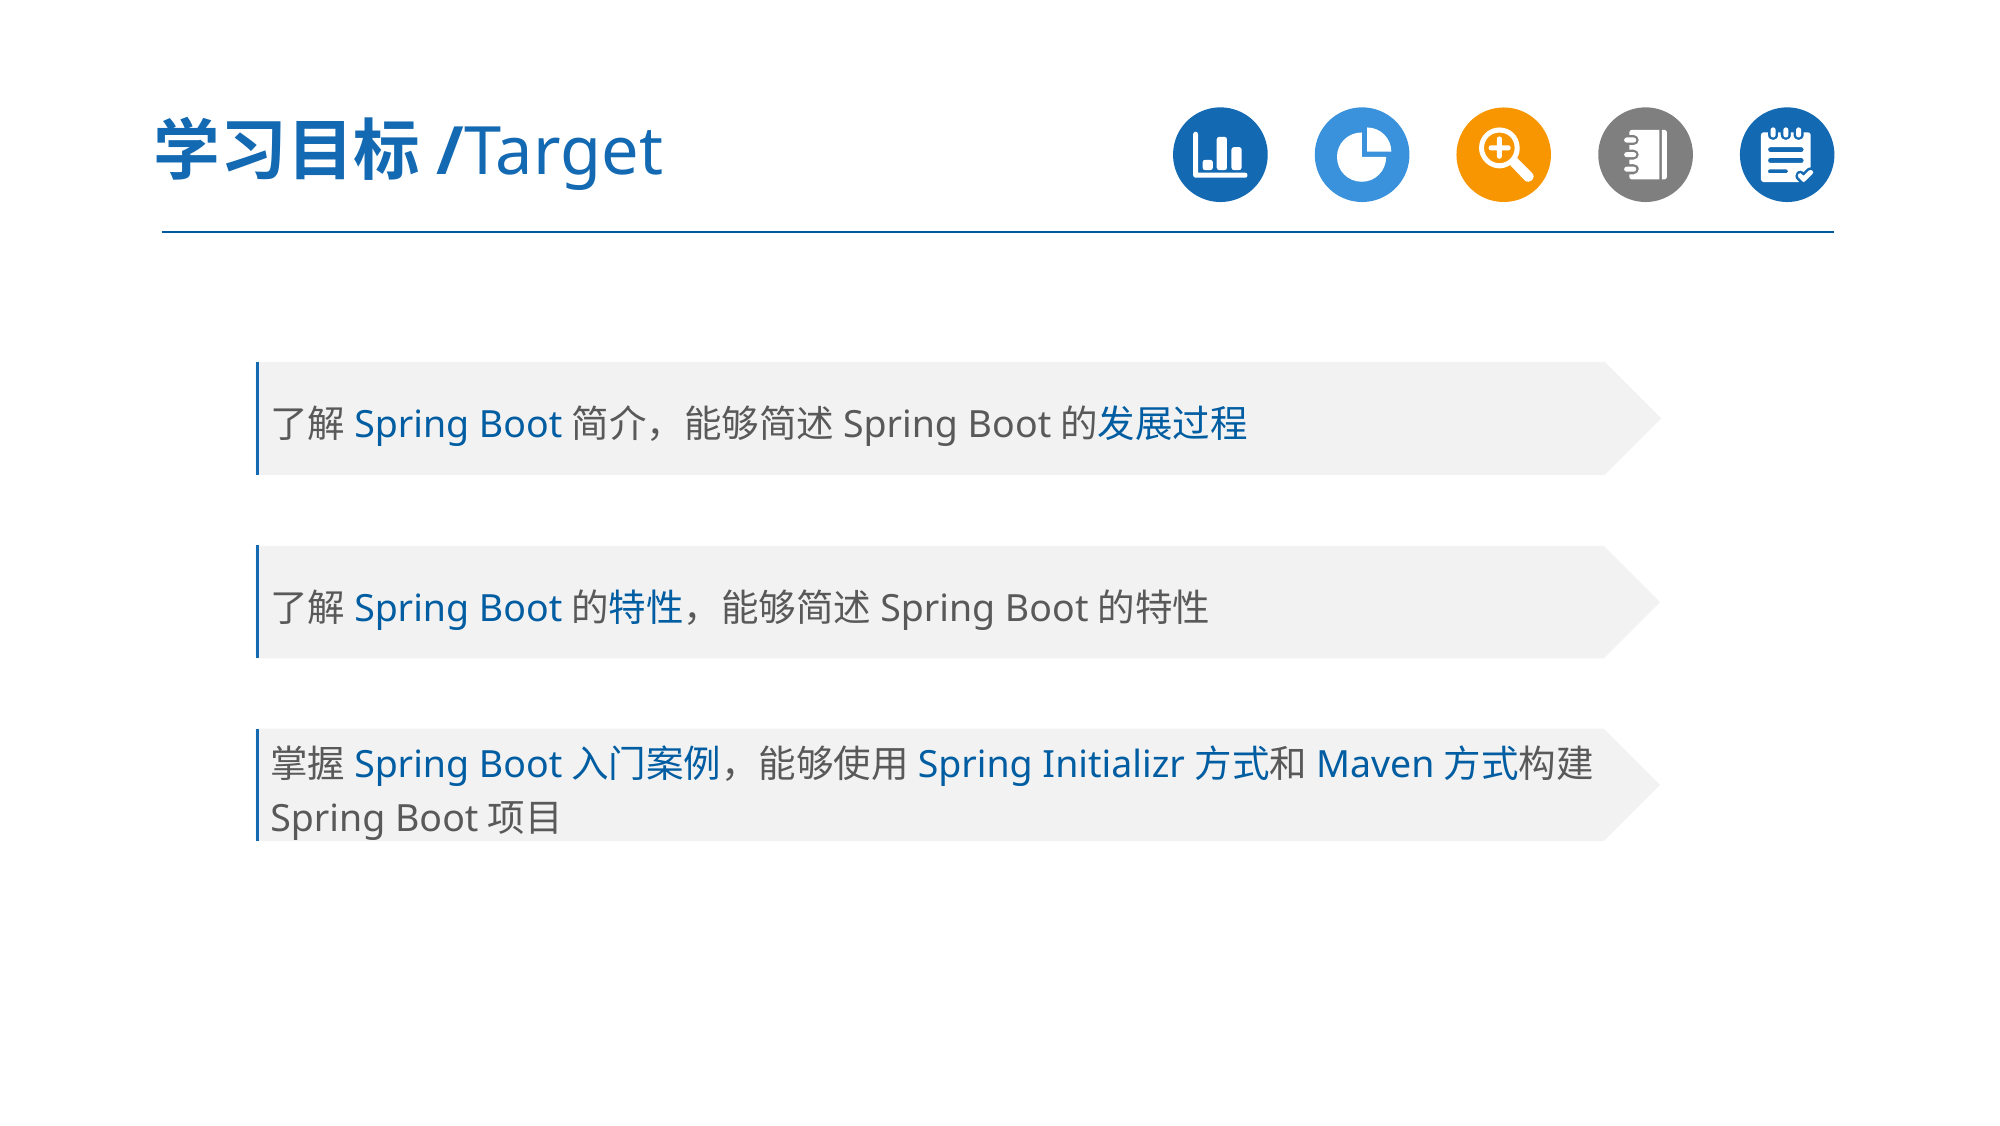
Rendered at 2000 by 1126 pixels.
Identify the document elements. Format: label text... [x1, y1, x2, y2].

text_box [255, 544, 1661, 659]
text_box 学习目标/Target [133, 93, 918, 203]
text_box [255, 361, 1662, 476]
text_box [255, 728, 1661, 842]
